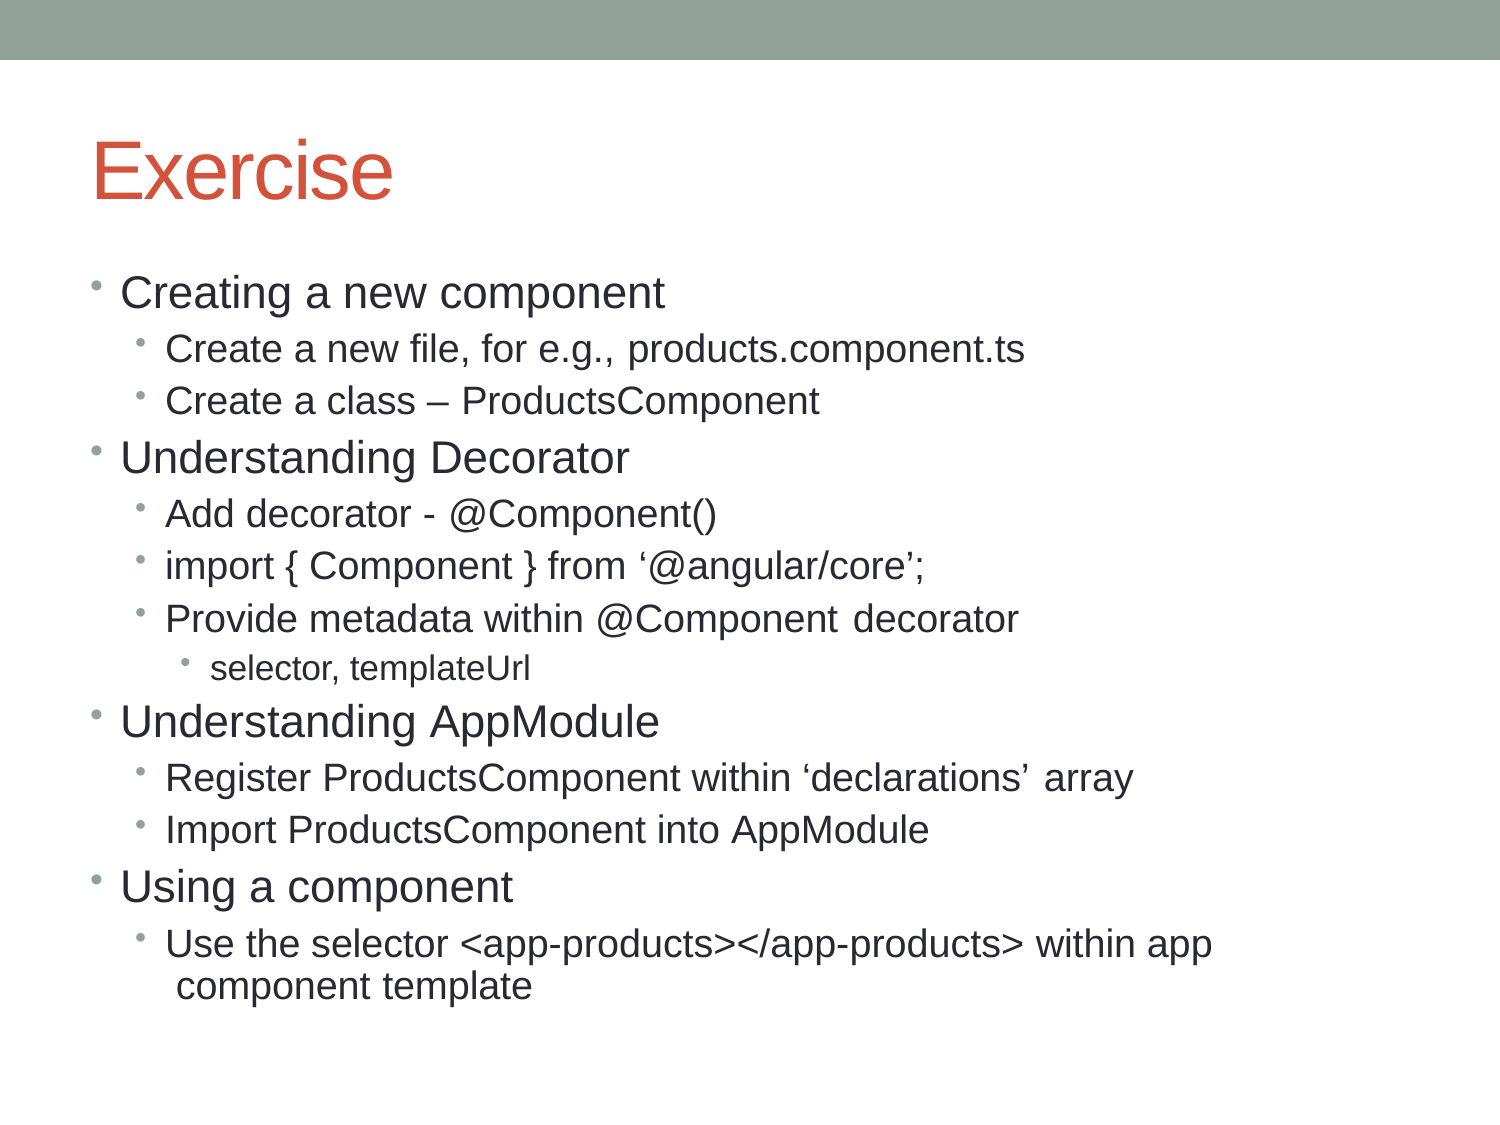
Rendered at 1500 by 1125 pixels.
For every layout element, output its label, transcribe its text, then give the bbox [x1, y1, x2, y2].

text_box Creating a new component Create a new file, for e.g., products.component.ts Create a class – ProductsComponent Understanding Decorator Add decorator - @Component() import { Component } from ‘@angular/core’; Provide metadata within @Component decorator selector, templateUrl Understanding AppModule Register ProductsComponent within ‘declarations’ array Import ProductsComponent into AppModule Using a component Use the selector <app-products></app-products> within app component template [87, 255, 1222, 1008]
title Exercise [87, 114, 398, 255]
